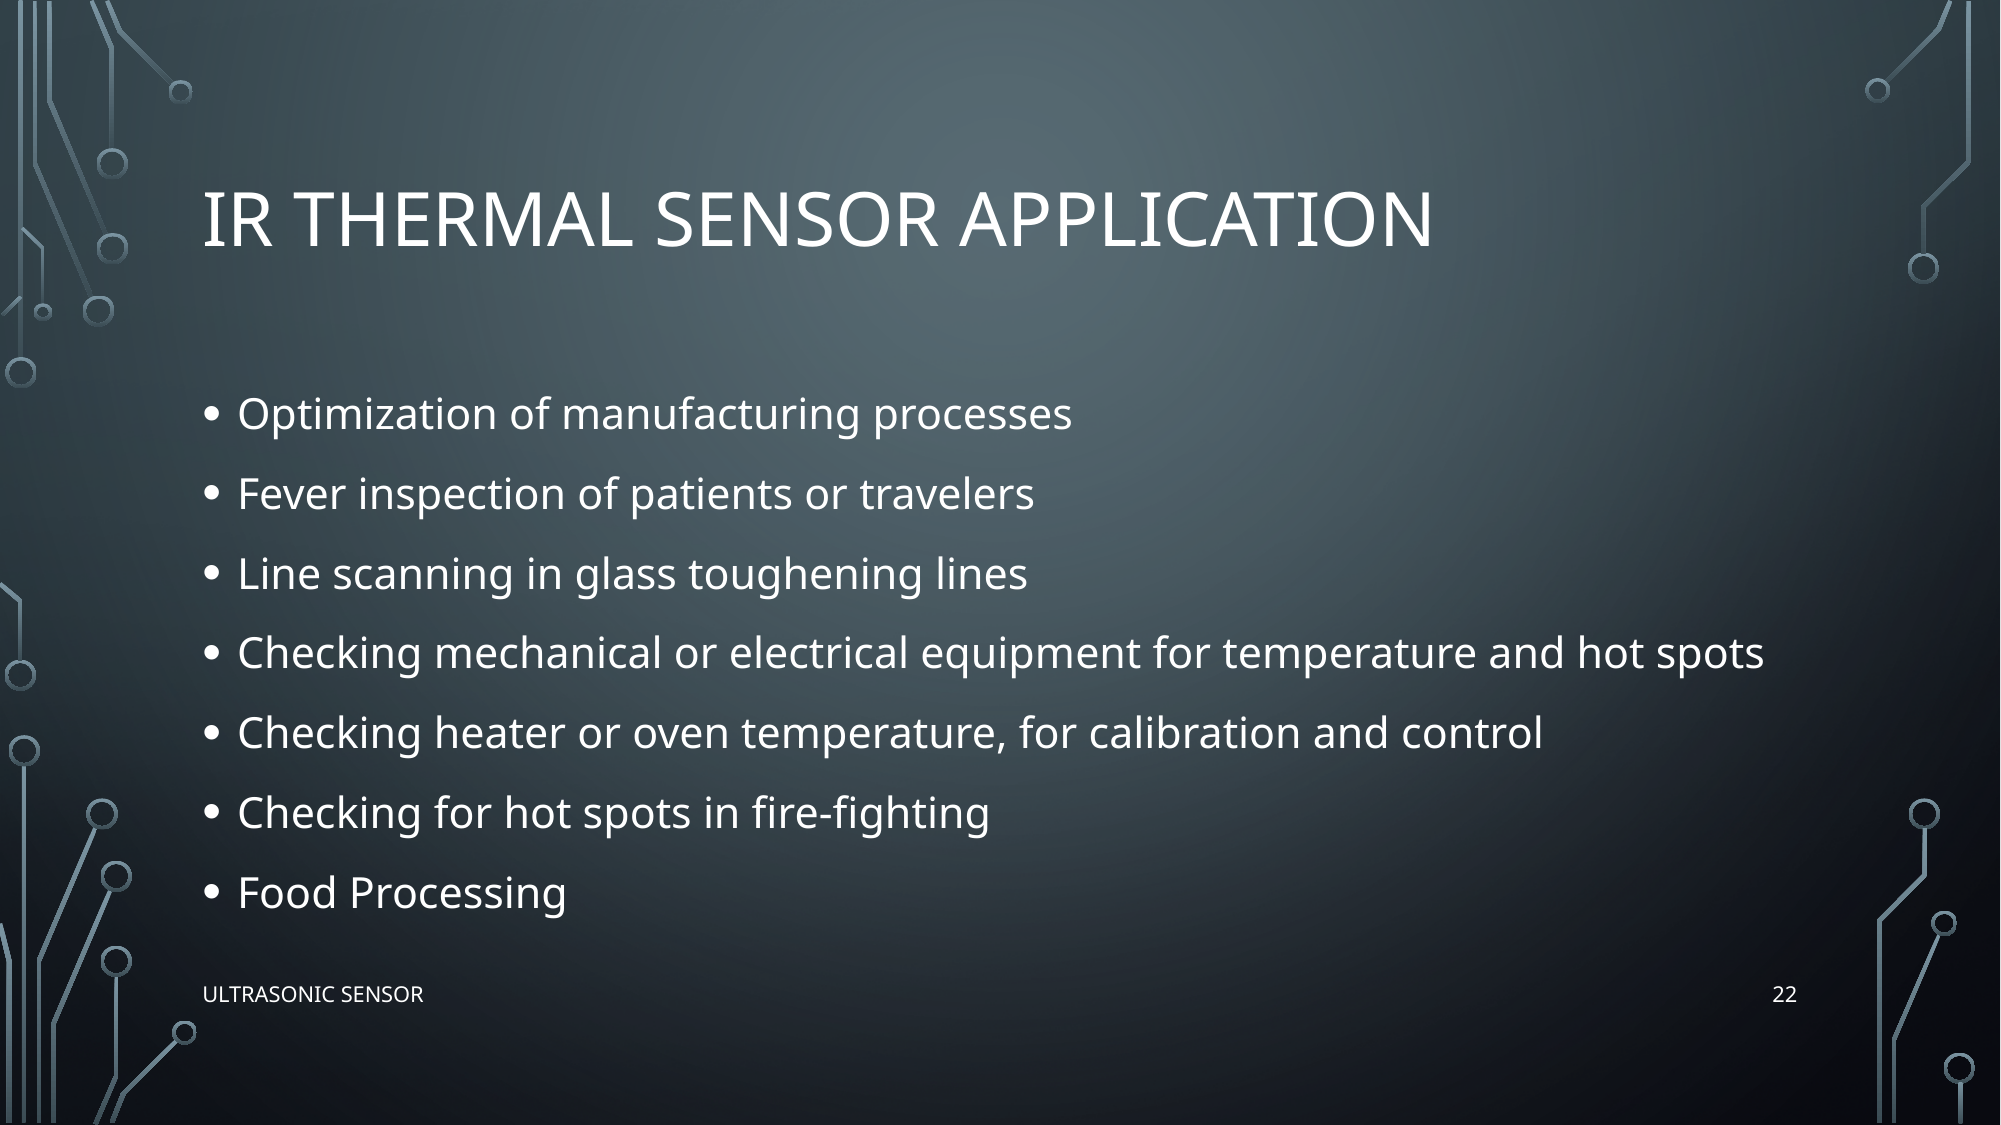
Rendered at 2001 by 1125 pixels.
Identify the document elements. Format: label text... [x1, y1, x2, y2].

slide_number 22 [1685, 965, 1813, 1025]
list Optimization of manufacturing processes Fever inspection of patients or travelers Line scanning in glass toughening lines Checking mechanical or electrical equipment for temperature and hot spots Checking heater or oven temperature, for calibration and control Checking for hot spots in fire-fighting Food Processing [187, 369, 1813, 950]
title IR Thermal Sensor Application [187, 101, 1813, 344]
footer Ultrasonic Sensor [187, 965, 1211, 1025]
